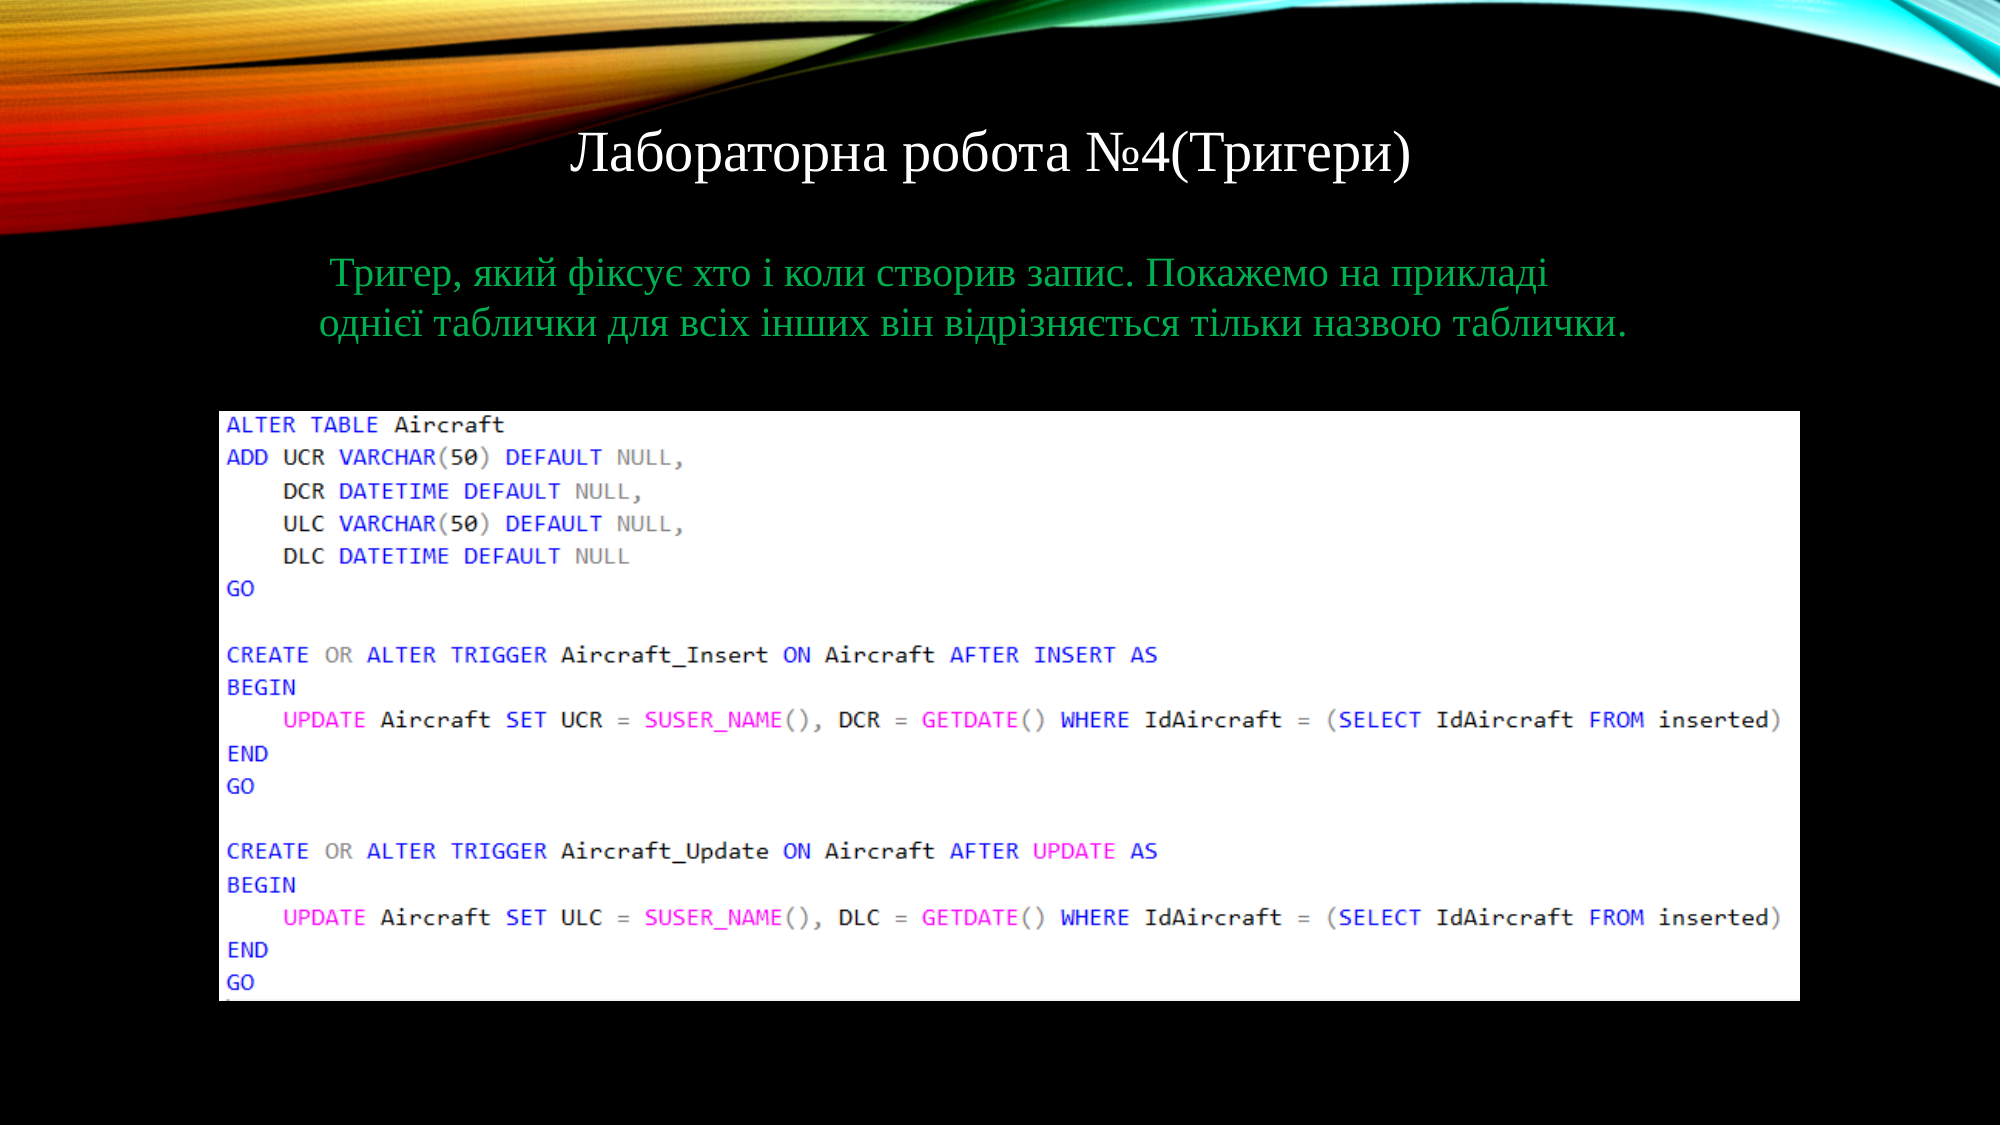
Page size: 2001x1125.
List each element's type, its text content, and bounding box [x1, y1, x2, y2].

text_box Тригер, який фіксує хто і коли створив запис. Покажемо на прикладі однієї таблички для всіх інших він відрізняється тільки назвою таблички. [304, 237, 1646, 353]
picture [218, 411, 1800, 1001]
text_box Лабораторна робота №4(Тригери) [555, 106, 1428, 191]
picture [0, 0, 2000, 237]
